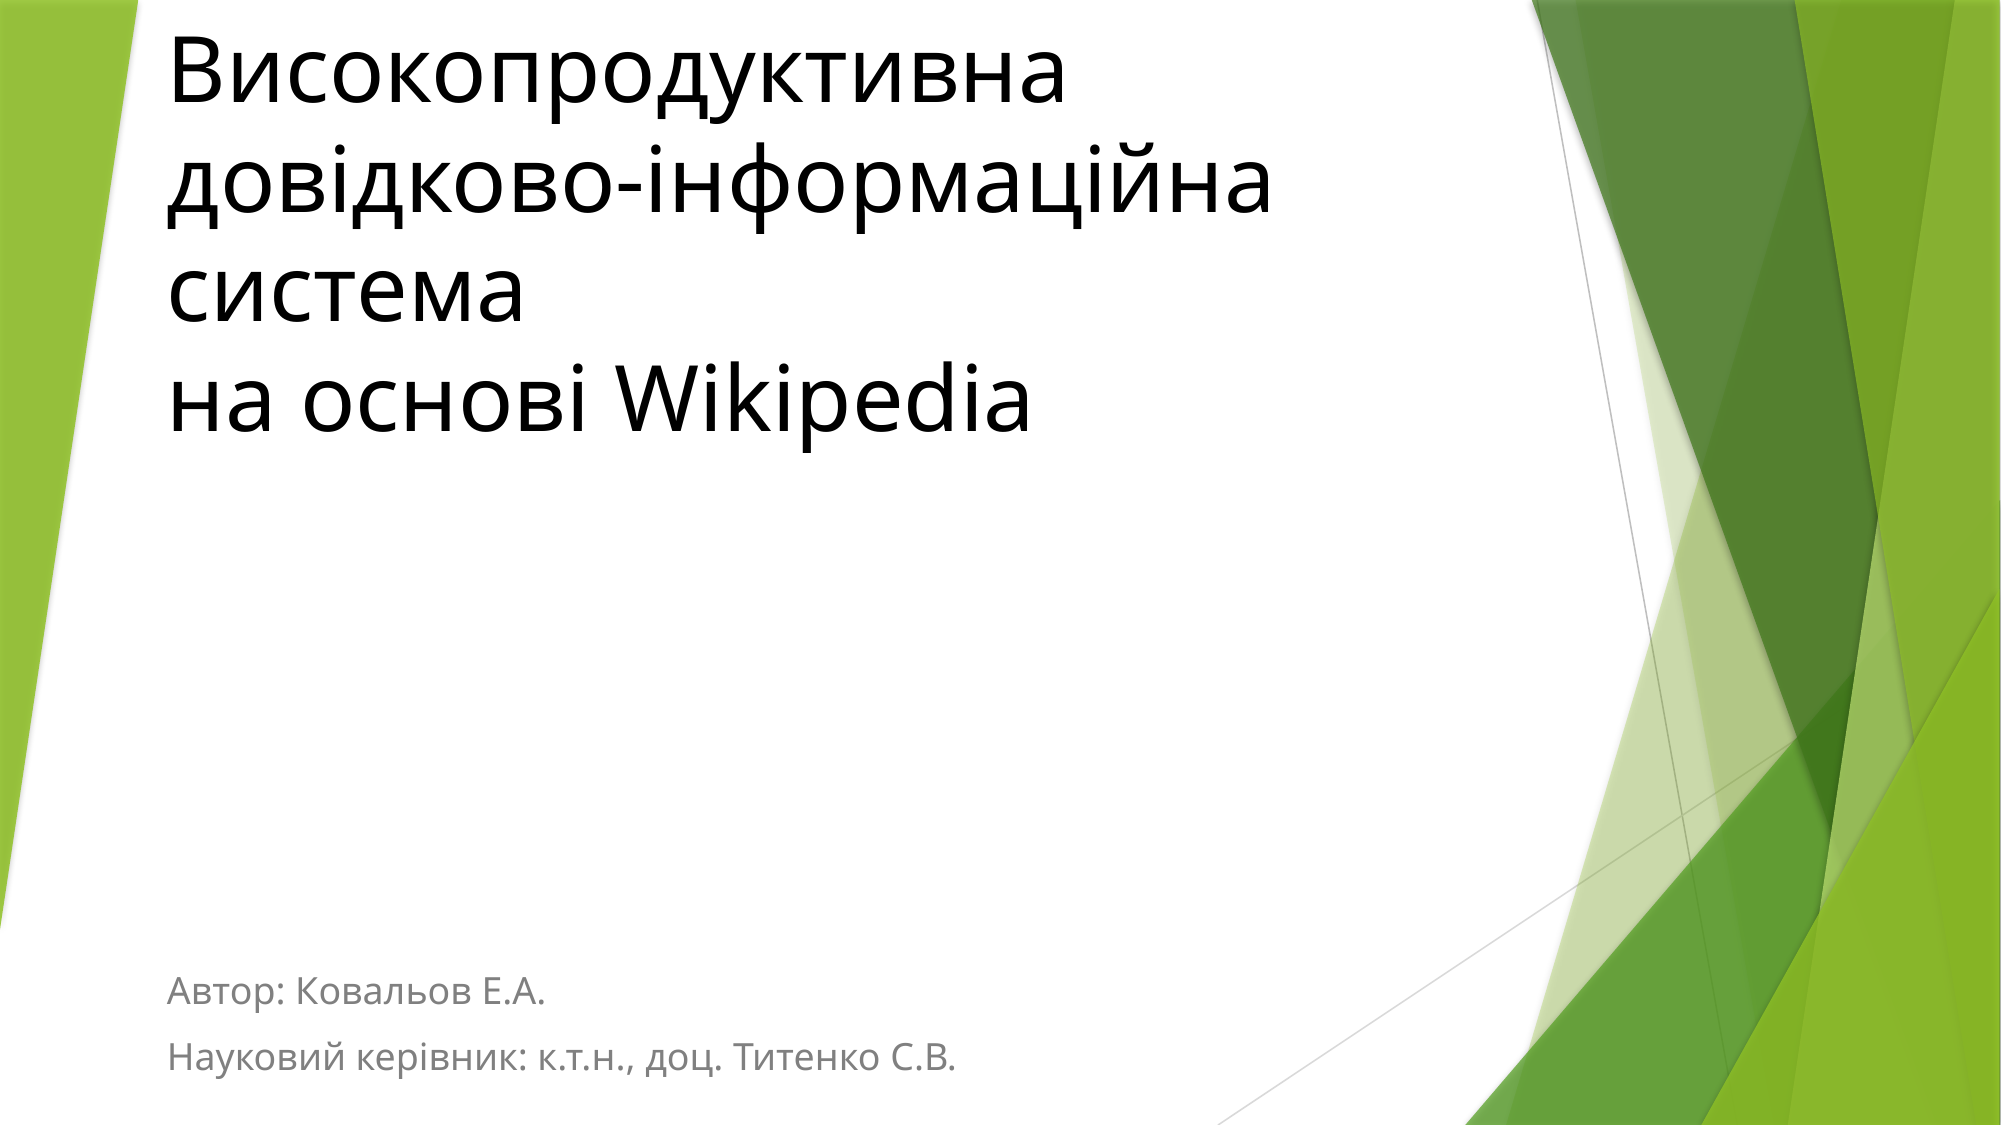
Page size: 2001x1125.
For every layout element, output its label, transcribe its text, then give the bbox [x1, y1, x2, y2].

title Високопродуктивна довідково-інформаційна система на основі Wikipedia [151, 98, 1617, 458]
subtitle Автор: Ковальов Е.А. Науковий керівник: к.т.н., доц. Титенко С.В. [151, 959, 1426, 1125]
